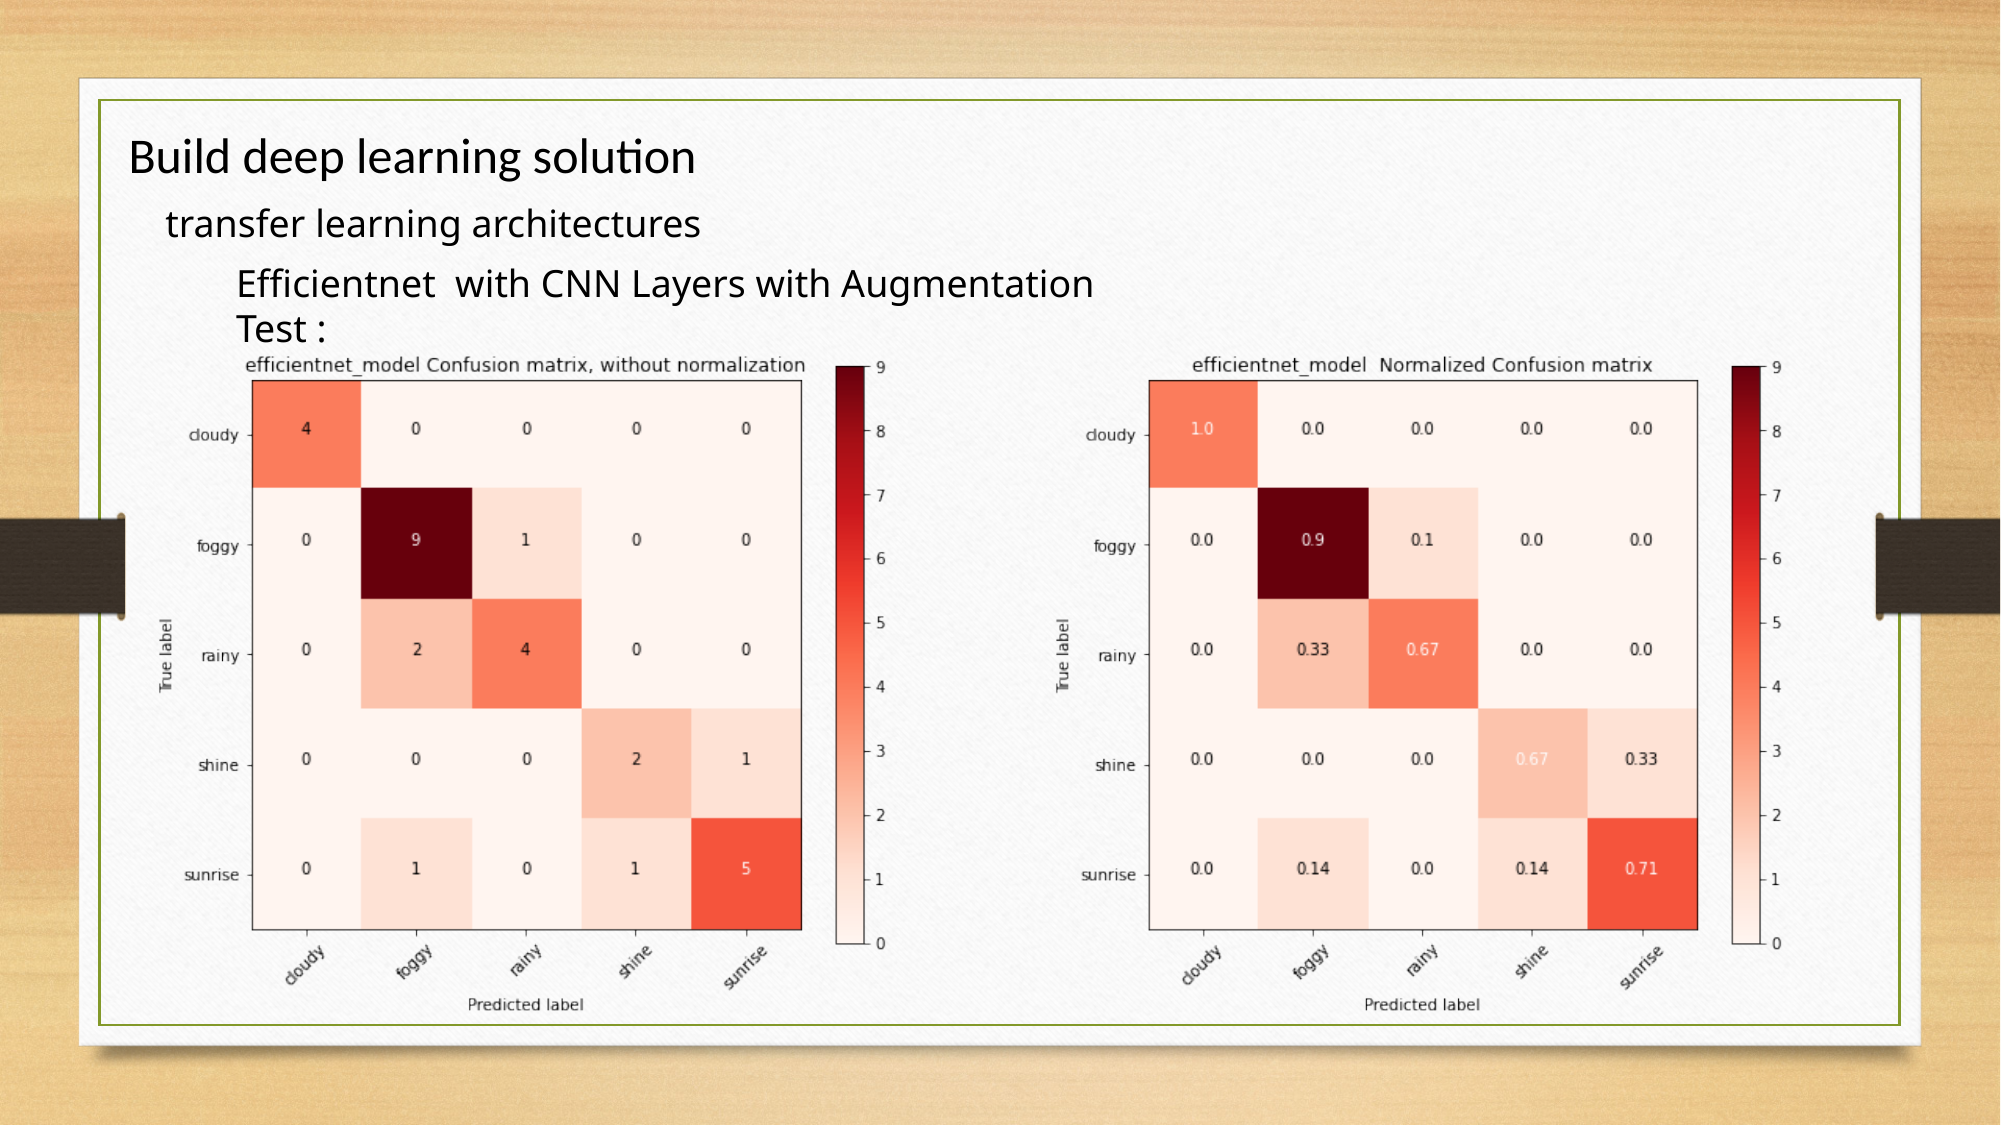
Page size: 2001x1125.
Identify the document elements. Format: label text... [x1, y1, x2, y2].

picture [0, 0, 2001, 1125]
text_box transfer learning architectures [150, 192, 1155, 252]
text_box Build deep learning solution [113, 116, 1118, 192]
text_box Efficientnet with CNN Layers with Augmentation Test : [221, 252, 1225, 403]
